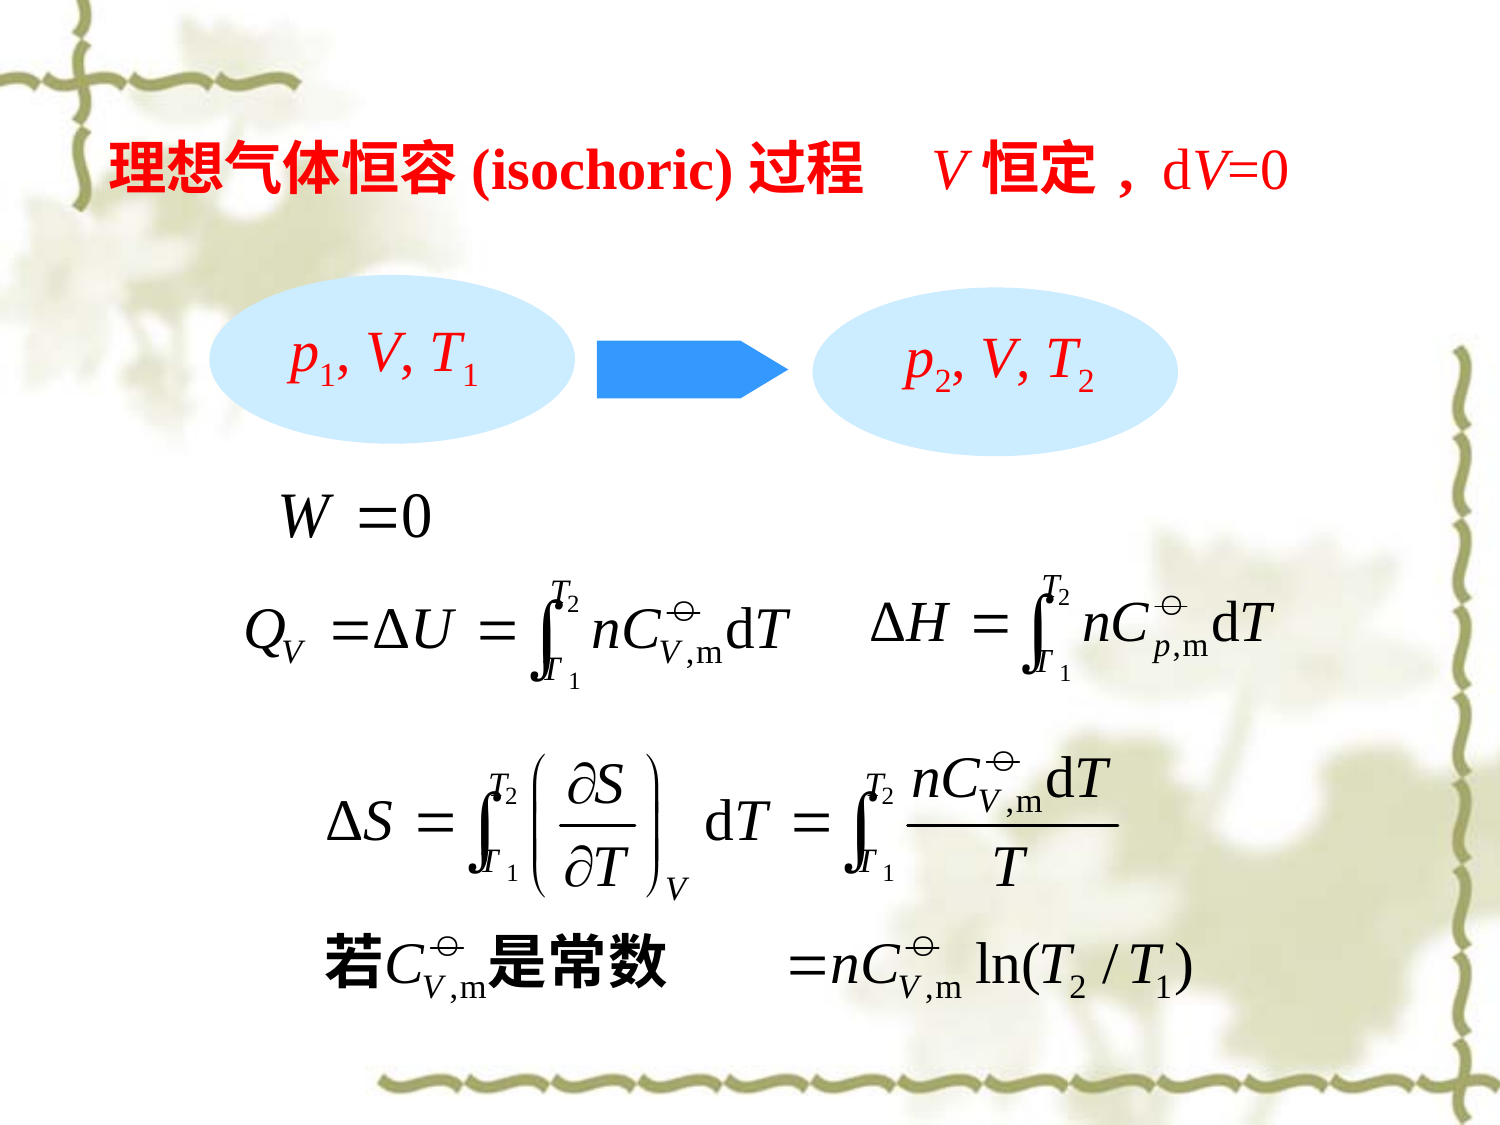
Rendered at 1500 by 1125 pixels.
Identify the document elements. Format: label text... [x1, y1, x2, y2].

text_box [812, 287, 1179, 457]
text_box p2, V, T2 [878, 312, 1123, 407]
text_box [209, 274, 575, 444]
picture [0, 0, 1500, 1125]
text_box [273, 477, 442, 554]
text_box p1, V, T1 [275, 306, 494, 401]
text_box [236, 564, 805, 703]
text_box [596, 340, 789, 399]
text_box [317, 731, 1206, 1018]
text_box 理想气体恒容(isochoric)过程 V恒定 , dV=0 [93, 124, 1430, 219]
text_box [861, 558, 1289, 695]
